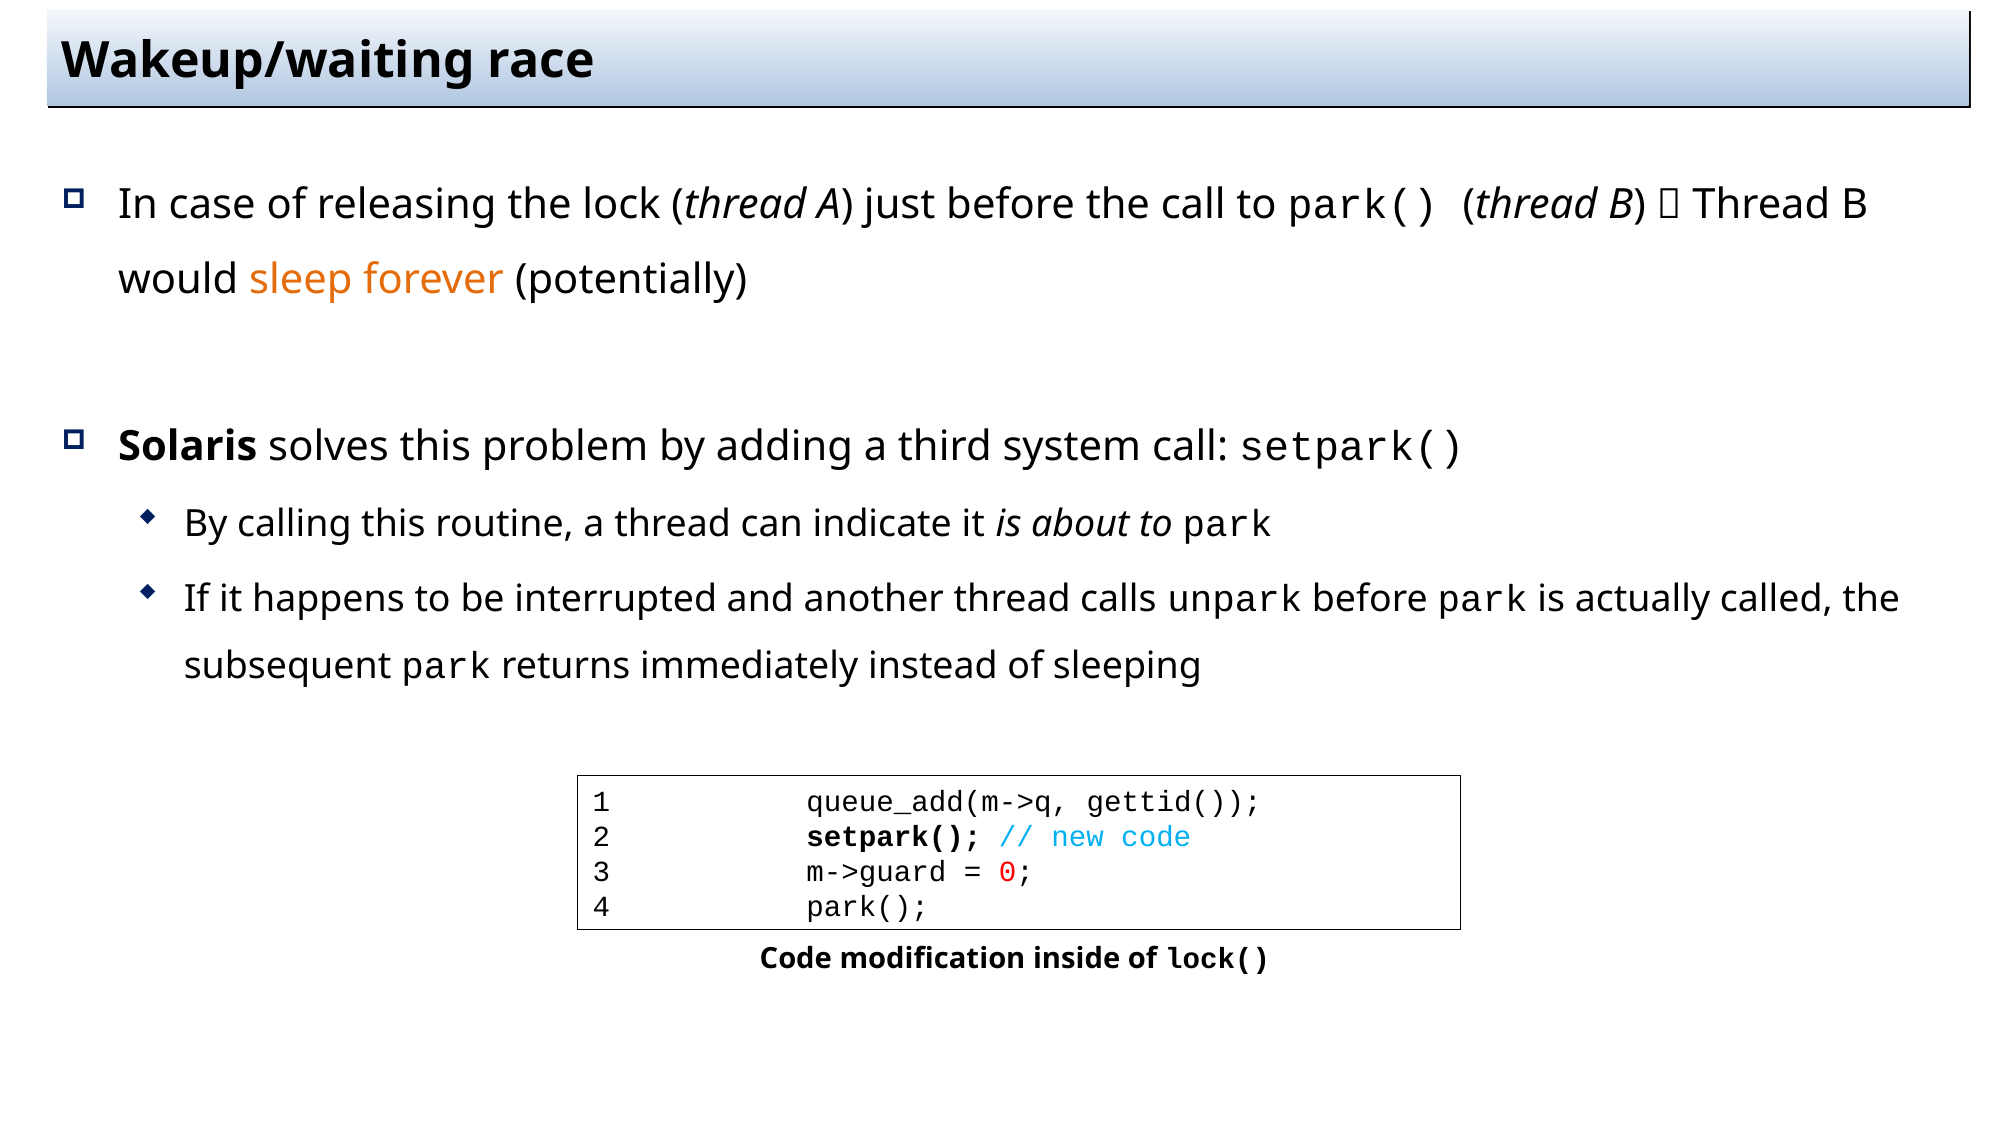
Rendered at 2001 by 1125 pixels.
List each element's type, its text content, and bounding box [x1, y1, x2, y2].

text_box Code modification inside of lock() [744, 931, 1285, 982]
title Wakeup/waiting race [46, 8, 1969, 106]
text_box queue_add(m->q, gettid()); setpark(); // new code m->guard = 0; park(); [577, 775, 1461, 930]
list In case of releasing the lock (thread A) just before the call to park() (thread B)  Thread B would sleep forever (potentially) Solaris solves this problem by adding a third system call: setpark() By calling this routine, a thread can indicate it is about to park If it happens to be interrupted and another thread calls unpark before park is actually called, the subsequent park returns immediately instead of sleeping [46, 144, 1969, 1048]
